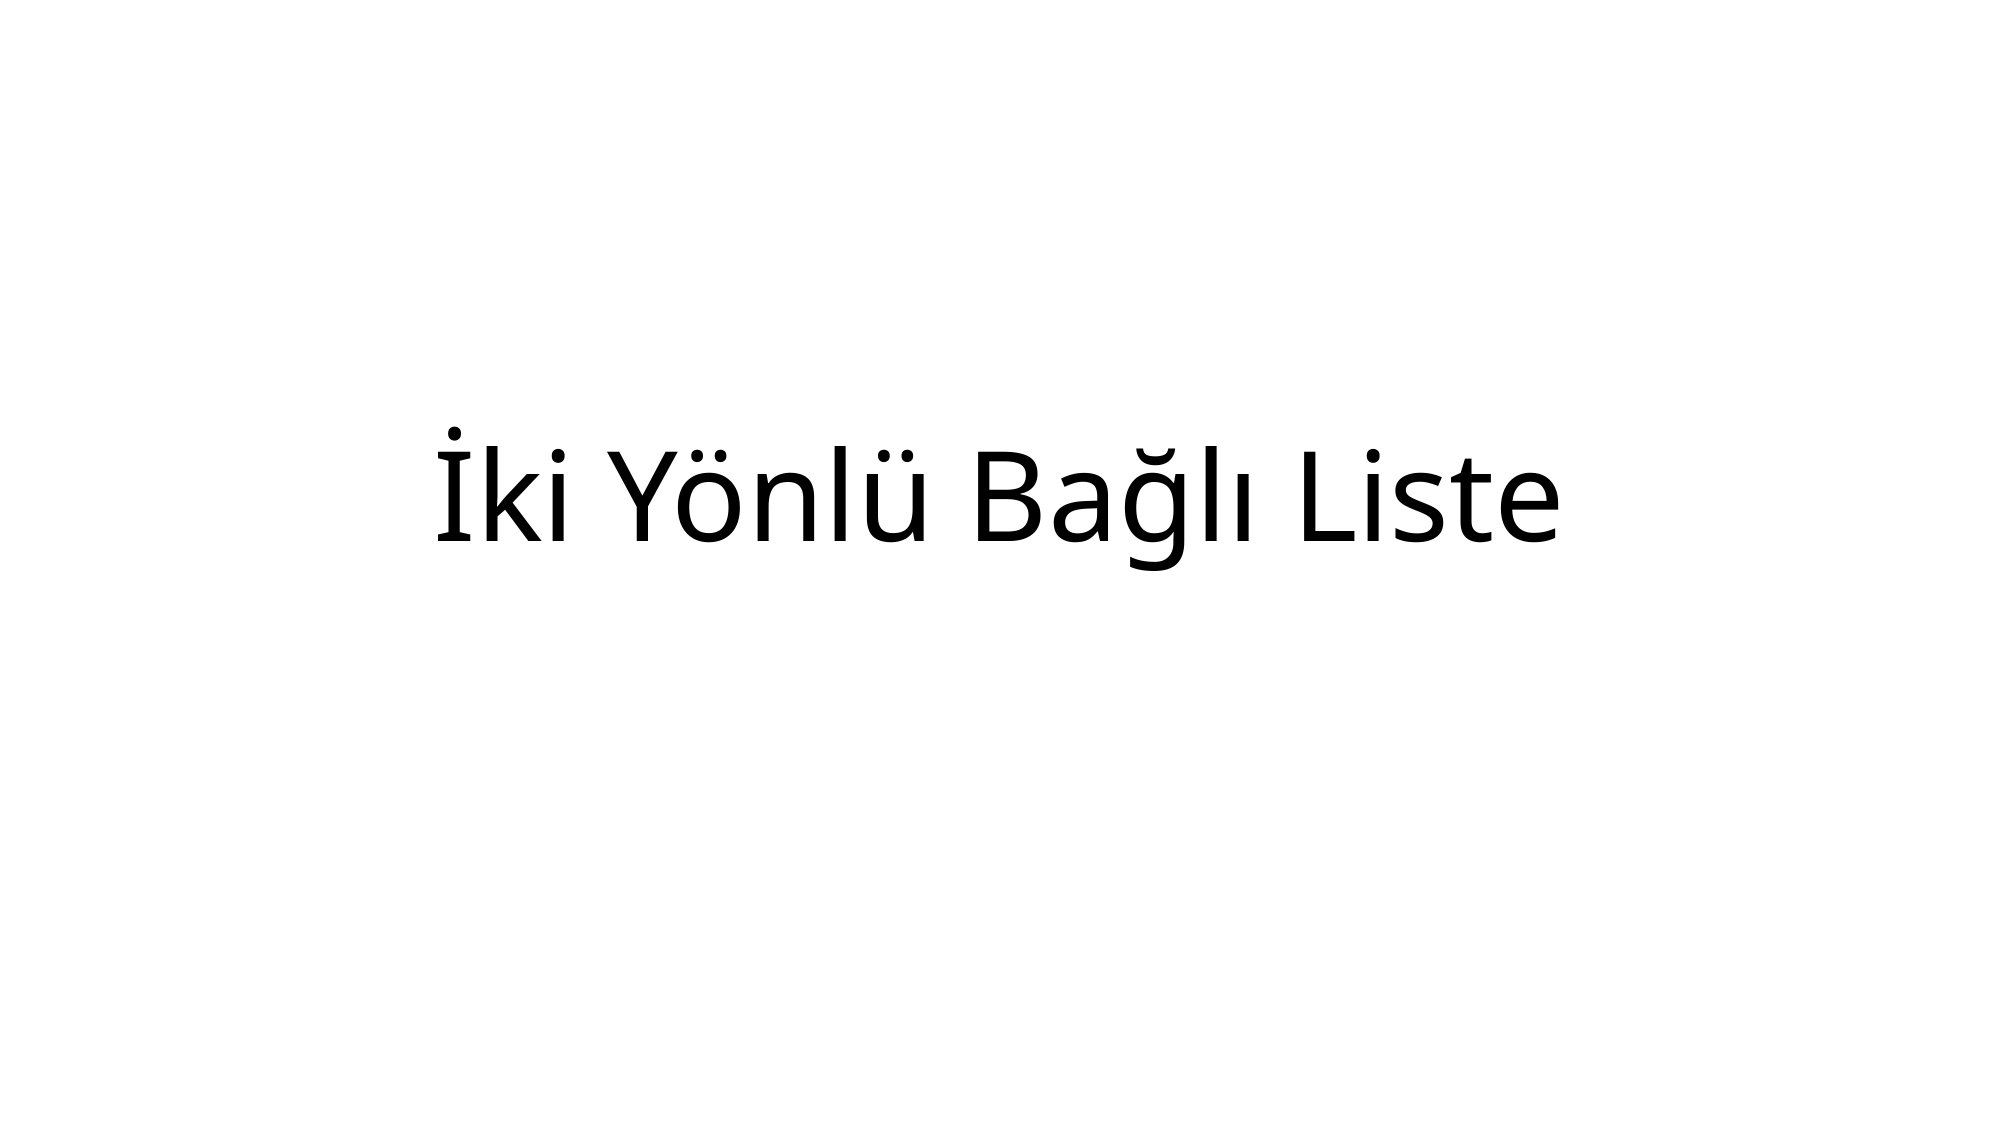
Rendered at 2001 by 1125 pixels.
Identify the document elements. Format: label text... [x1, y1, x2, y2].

title İki Yönlü Bağlı Liste [249, 184, 1750, 576]
